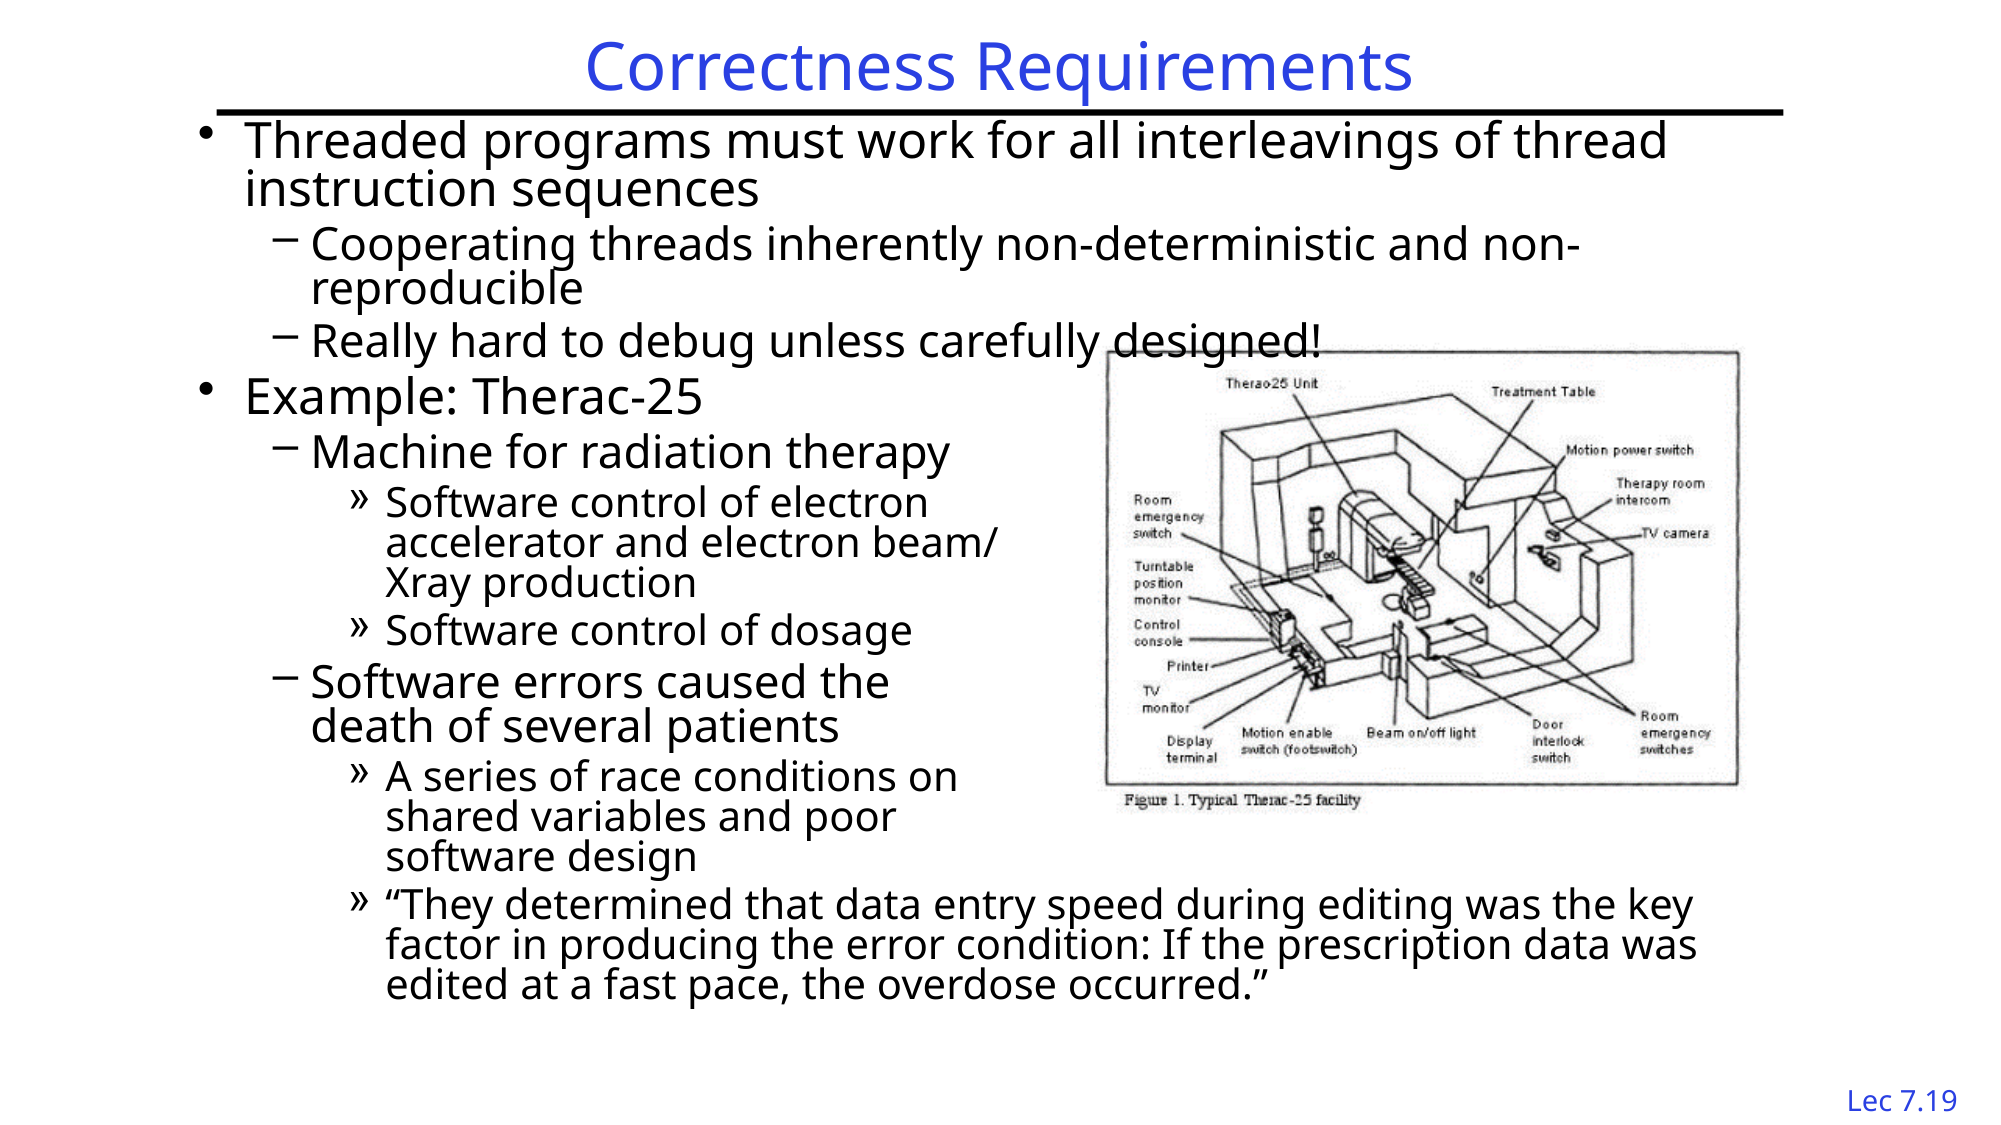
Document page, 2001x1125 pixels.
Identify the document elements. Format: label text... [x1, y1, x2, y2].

list Threaded programs must work for all interleavings of thread instruction sequences Cooperating threads inherently non-deterministic and non-reproducible Really hard to debug unless carefully designed! Example: Therac-25 Machine for radiation therapy Software control of electron accelerator and electron beam/ Xray production Software control of dosage Software errors caused the death of several patients A series of race conditions on shared variables and poor software design “They determined that data entry speed during editing was the key factor in producing the error condition: If the prescription data was edited at a fast pace, the overdose occurred.” [183, 113, 1763, 1119]
title Correctness Requirements [216, 24, 1784, 113]
picture [1095, 337, 1751, 818]
